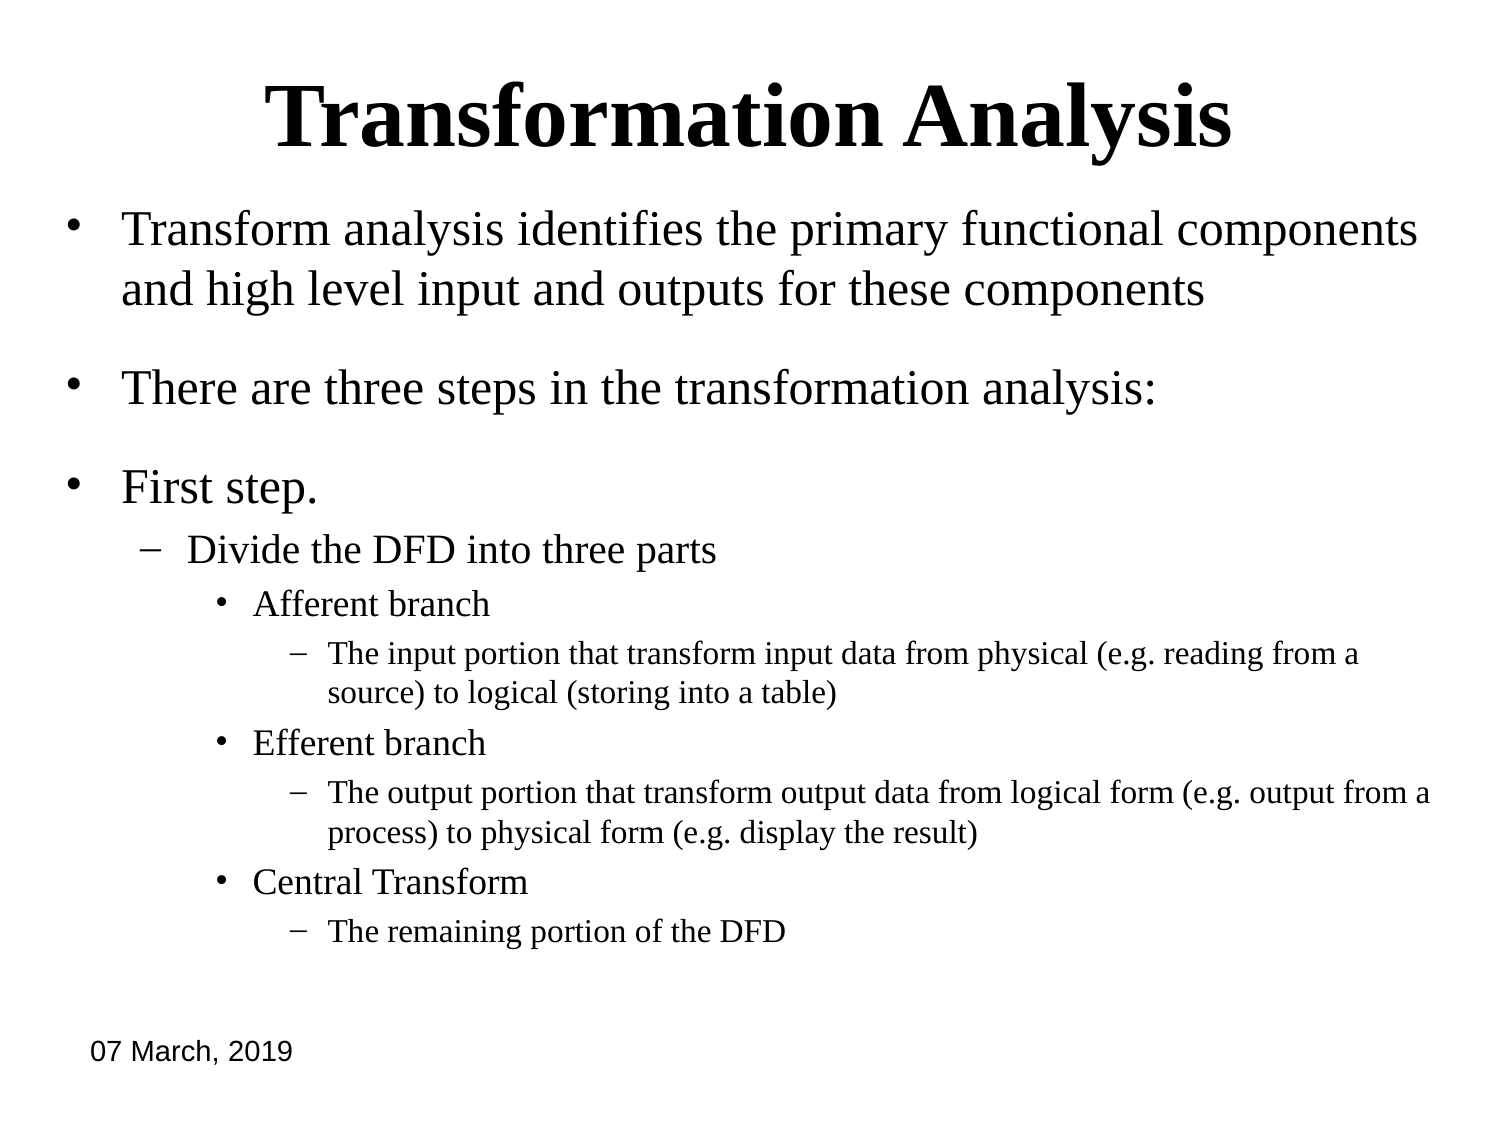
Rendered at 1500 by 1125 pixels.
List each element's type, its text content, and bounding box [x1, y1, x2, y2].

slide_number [75, 1024, 425, 1103]
title Transformation Analysis [75, 45, 1425, 175]
list Transform analysis identifies the primary functional components and high level input and outputs for these components There are three steps in the transformation analysis: First step. Divide the DFD into three parts Afferent branch The input portion that transform input data from physical (e.g. reading from a source) to logical (storing into a table) Efferent branch The output portion that transform output data from logical form (e.g. output from a process) to physical form (e.g. display the result) Central Transform The remaining portion of the DFD [50, 187, 1463, 988]
